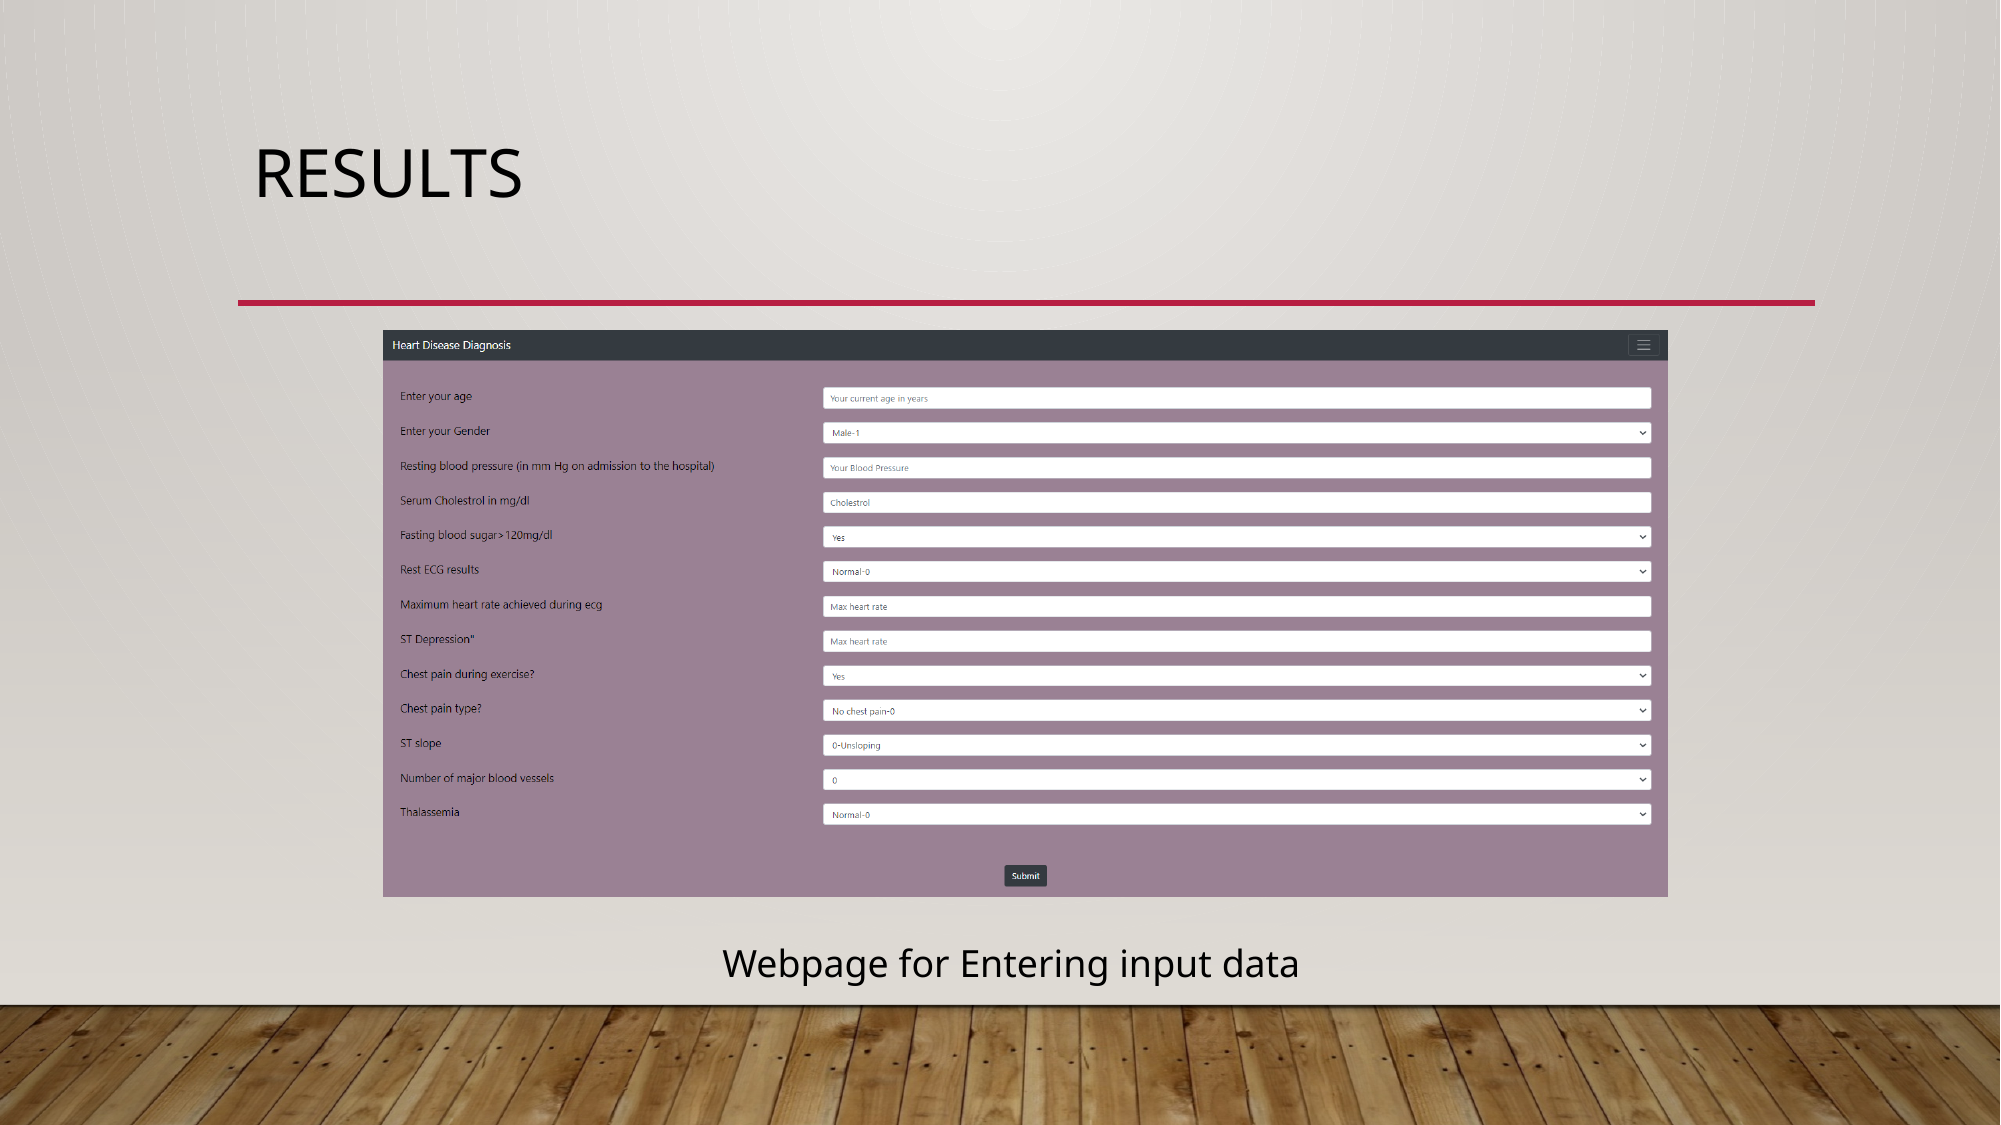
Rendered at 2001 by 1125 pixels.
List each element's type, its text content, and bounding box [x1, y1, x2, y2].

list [383, 330, 1669, 897]
title results [238, 131, 1814, 305]
picture [0, 1005, 2000, 1125]
text_box Webpage for Entering input data [707, 932, 1316, 993]
